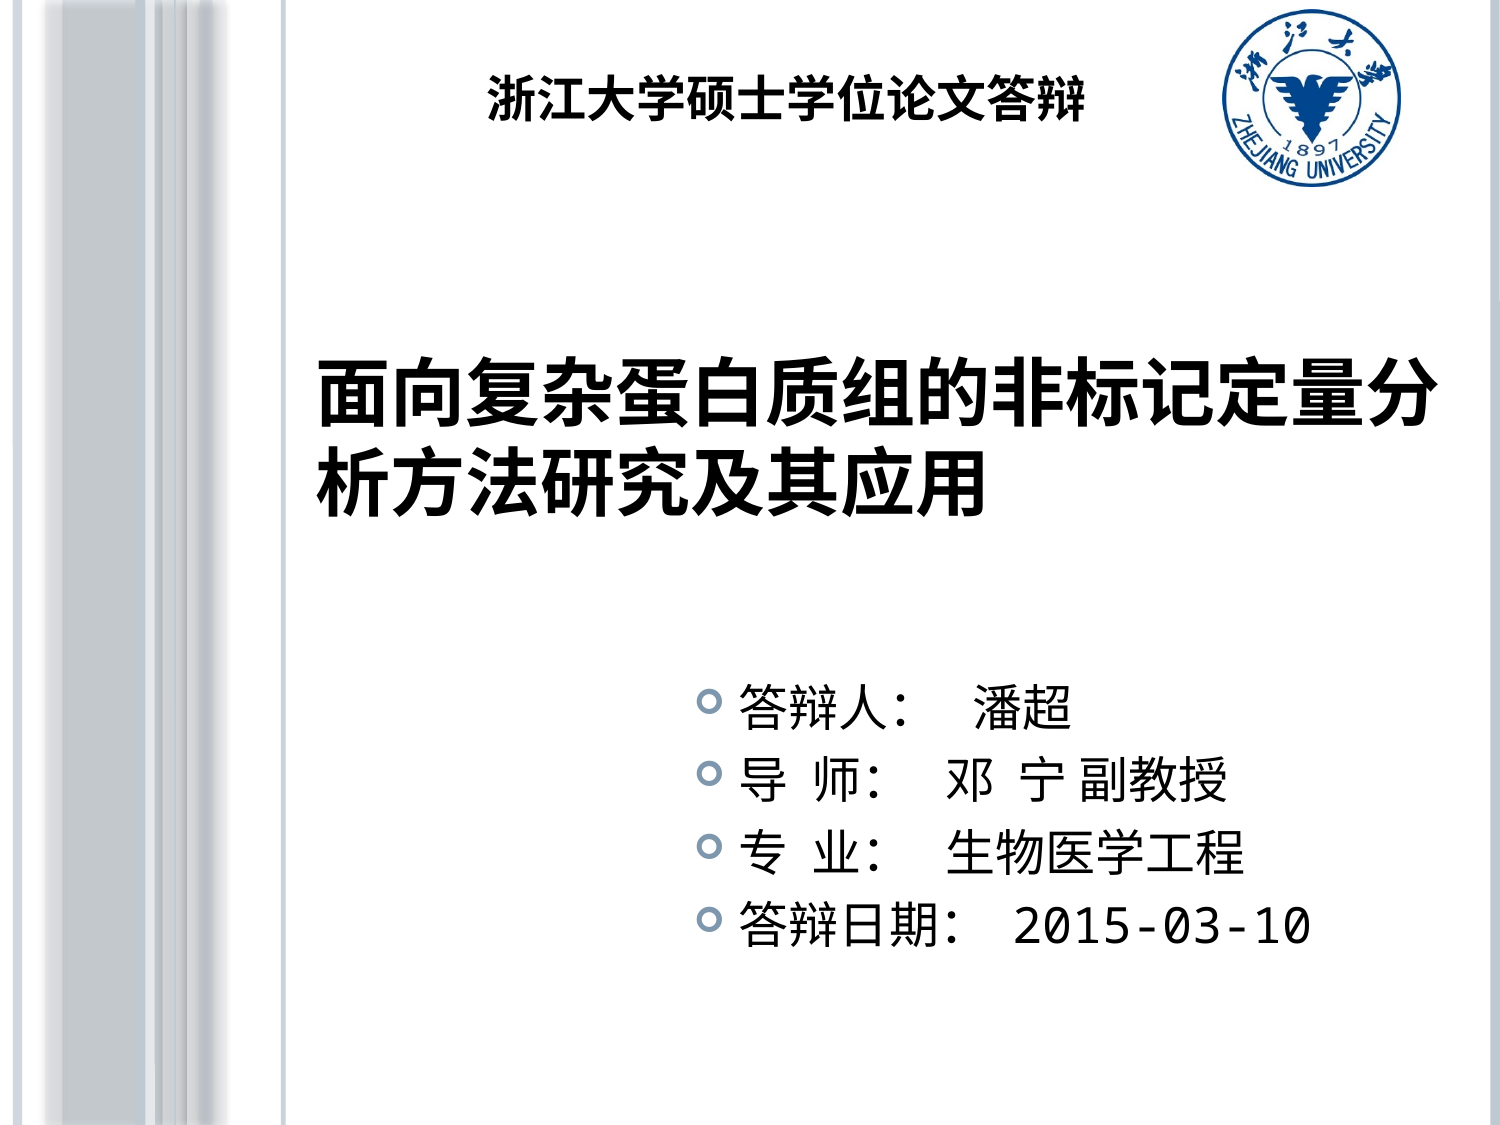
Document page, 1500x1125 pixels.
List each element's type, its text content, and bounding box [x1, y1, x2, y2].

text_box 浙江大学硕士学位论文答辩 [471, 60, 1101, 135]
picture [1221, 8, 1401, 188]
subtitle 答辩人： 潘超 导 师： 邓 宁 副教授 专 业： 生物医学工程 答辩日期： 2015-03-10 [679, 668, 1376, 976]
text_box 面向复杂蛋白质组的非标记定量分析方法研究及其应用 [301, 338, 1471, 533]
